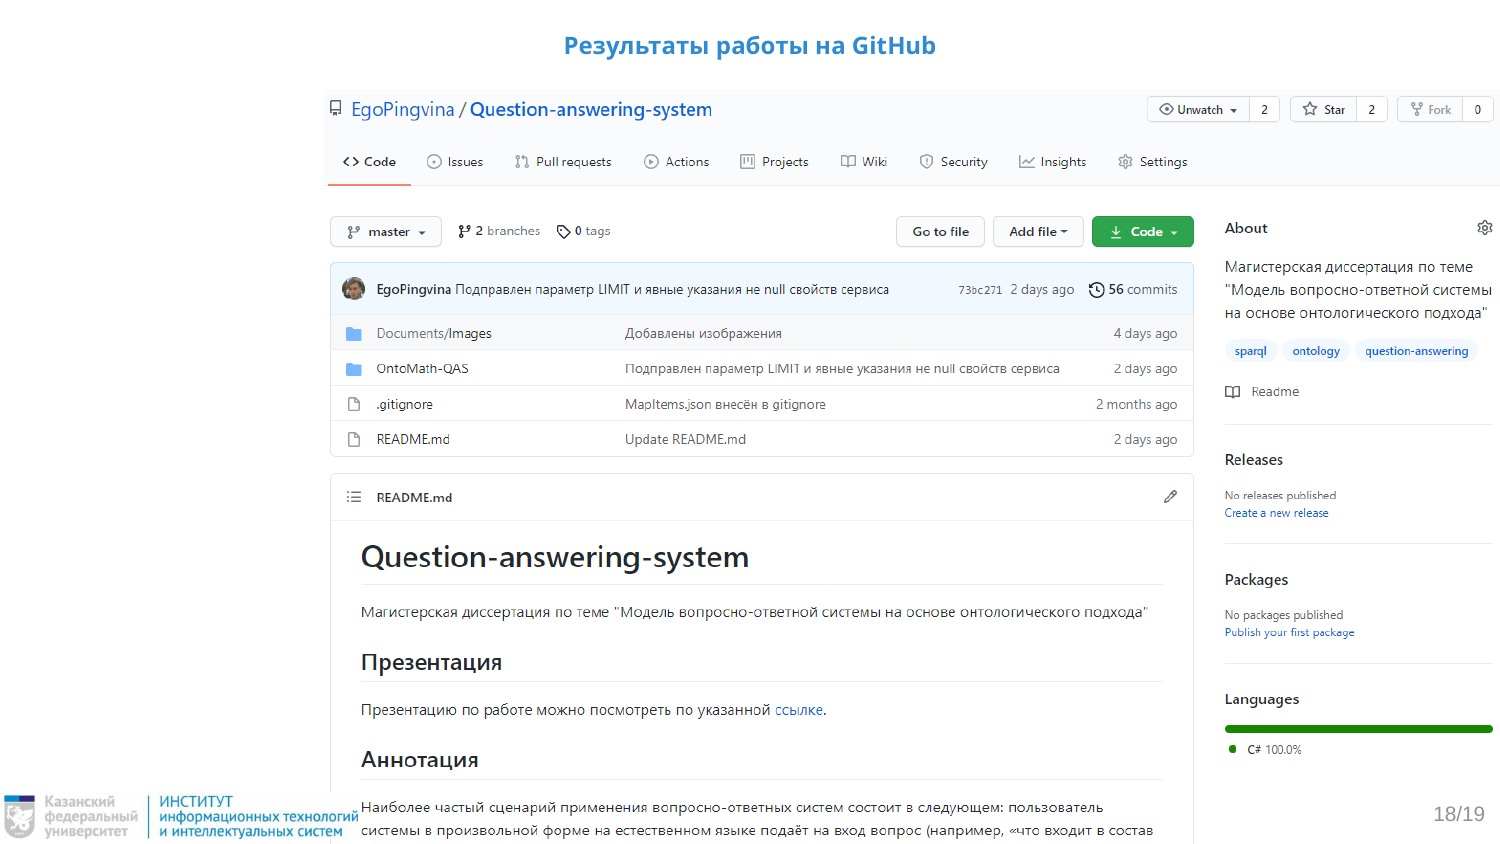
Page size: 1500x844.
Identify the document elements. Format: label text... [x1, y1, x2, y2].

title Результаты работы на GitHub [0, 27, 1500, 63]
picture [4, 88, 1500, 844]
